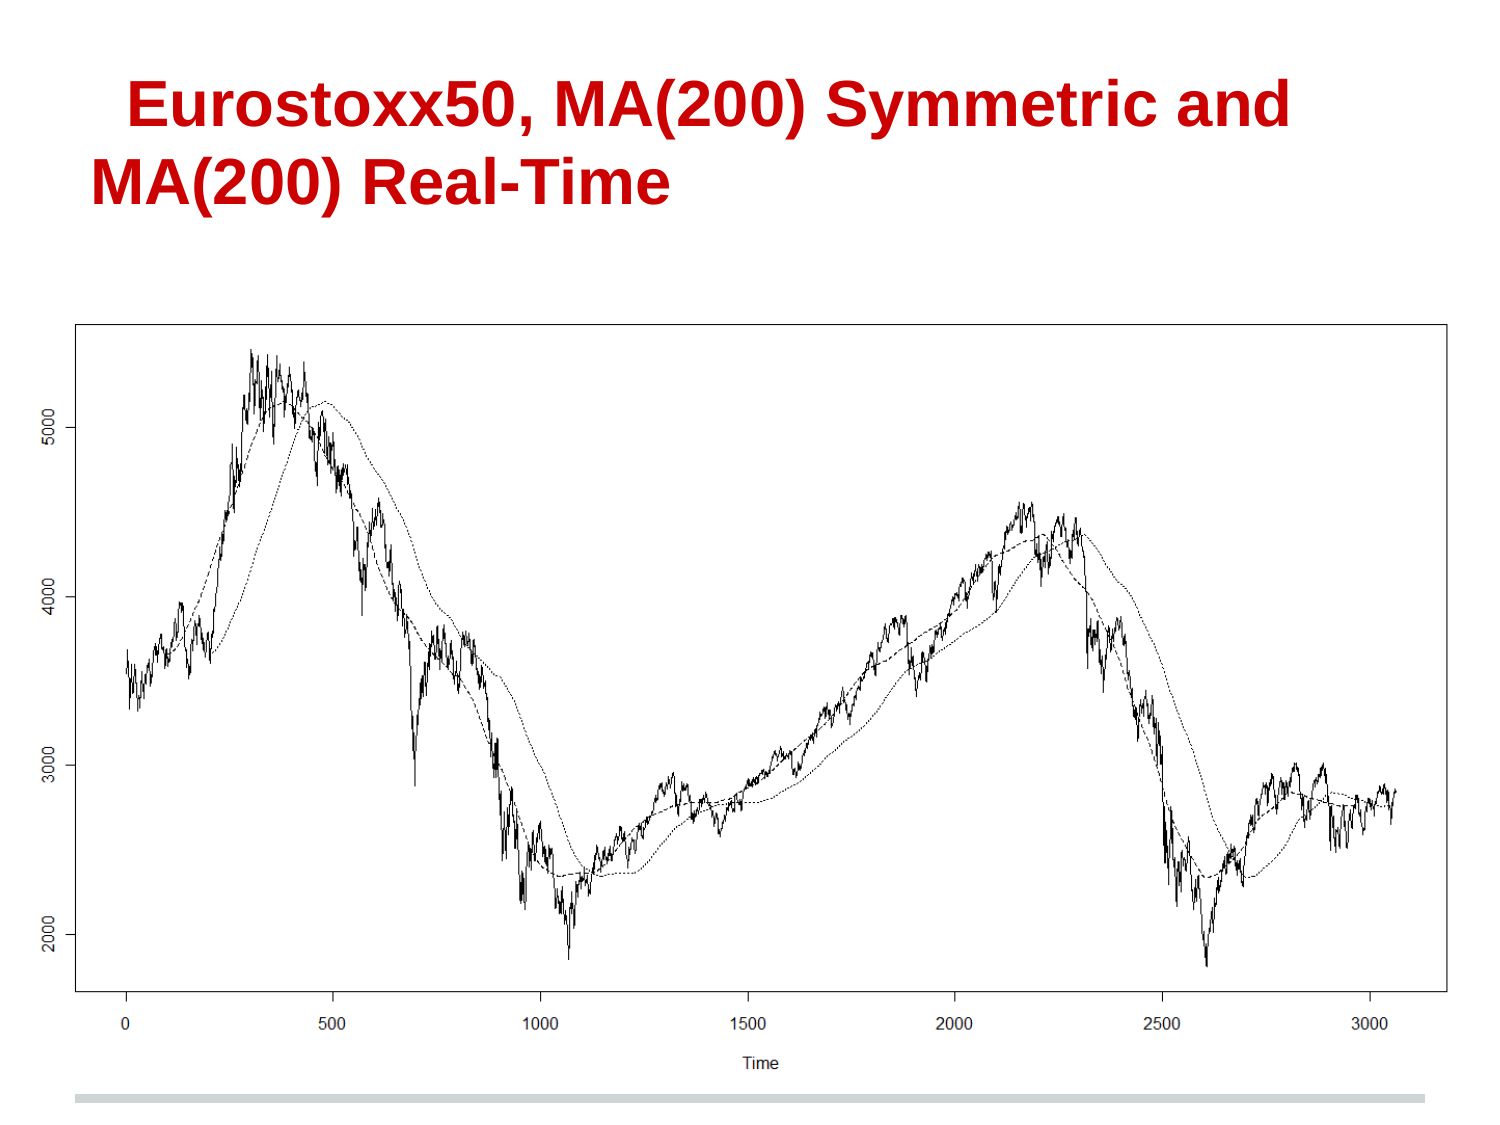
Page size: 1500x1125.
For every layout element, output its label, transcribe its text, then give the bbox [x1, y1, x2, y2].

title Eurostoxx50, MA(200) Symmetric and MA(200) Real-Time [75, 45, 1425, 233]
picture [0, 243, 1490, 1093]
